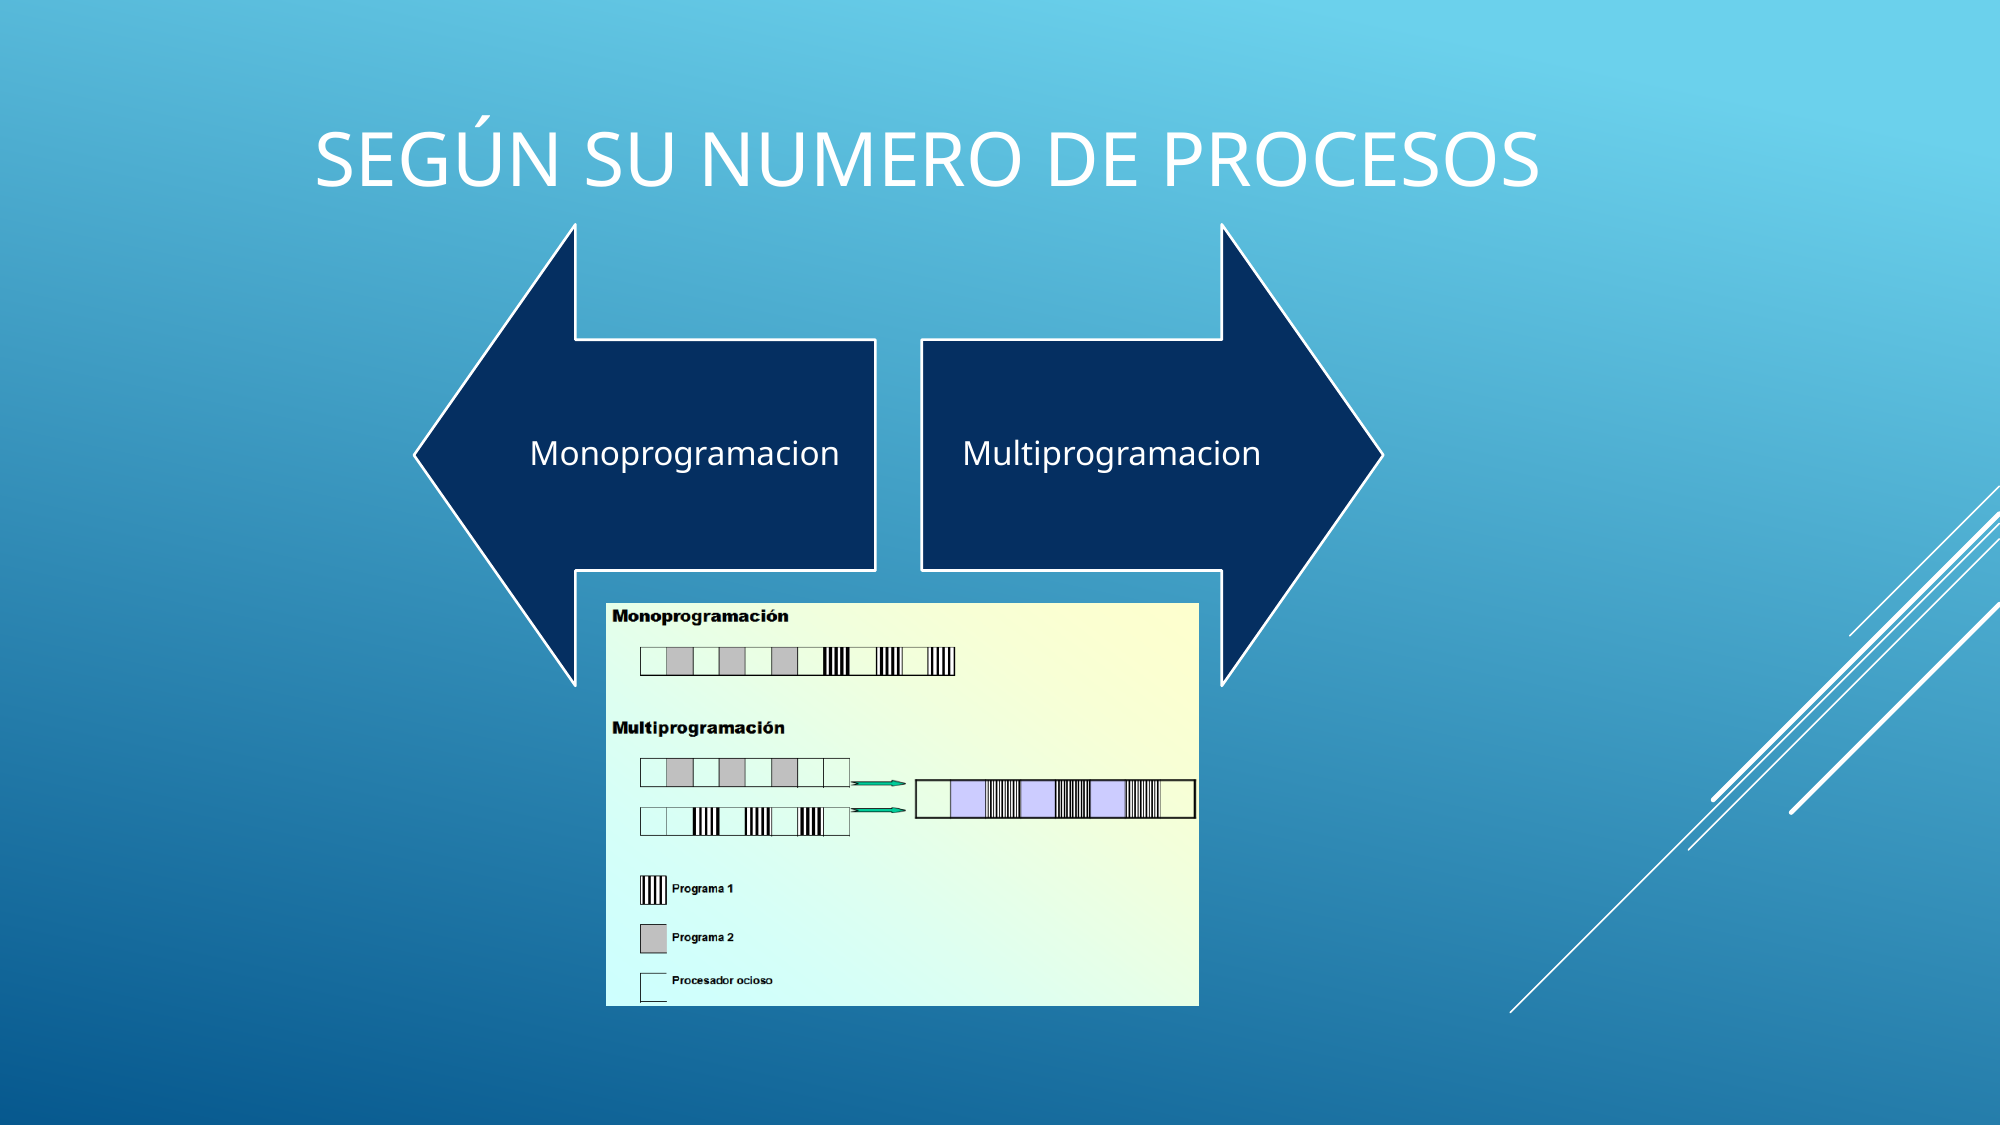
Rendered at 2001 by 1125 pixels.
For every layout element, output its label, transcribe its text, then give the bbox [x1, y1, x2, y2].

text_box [413, 93, 1384, 818]
picture [606, 603, 1200, 1007]
title Según su numero de procesos [299, 32, 1700, 280]
